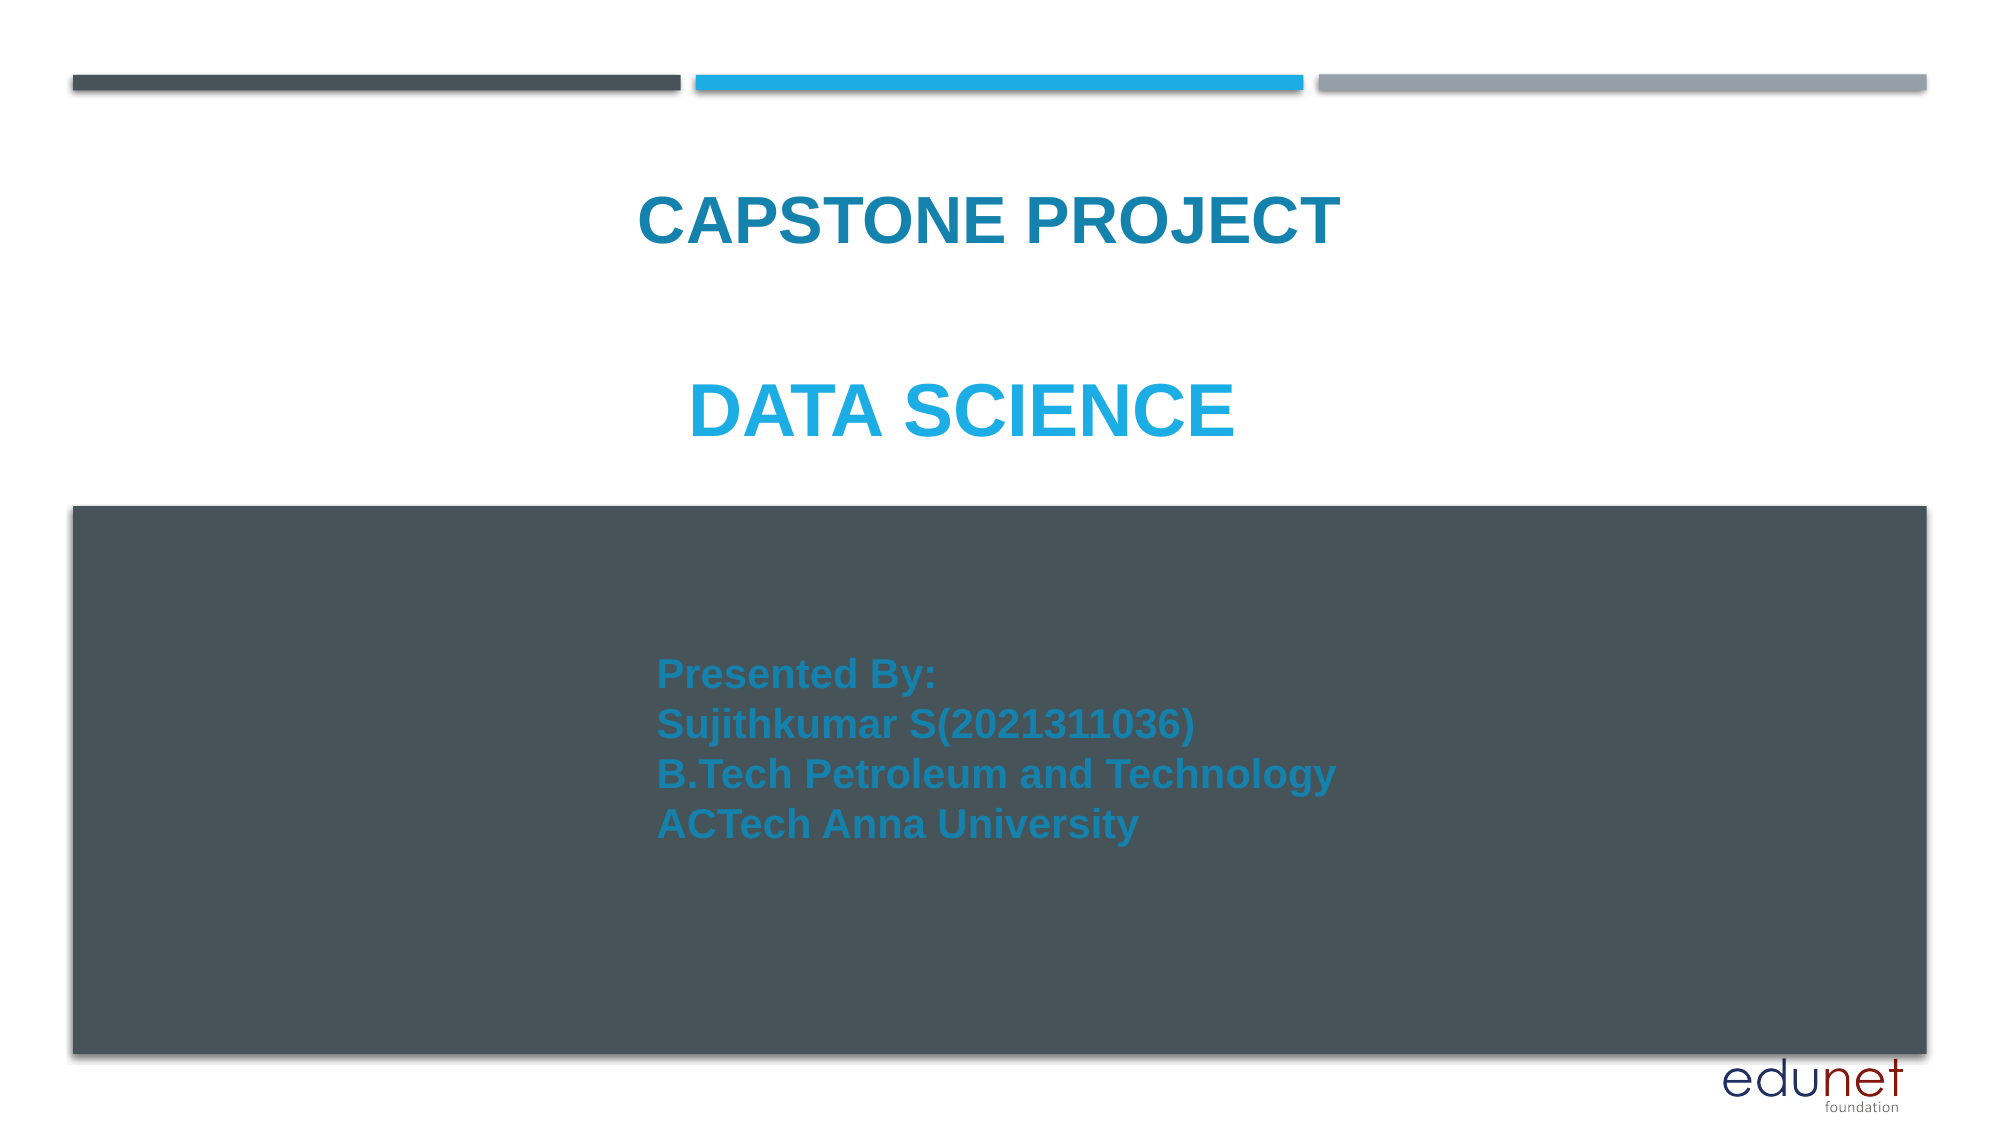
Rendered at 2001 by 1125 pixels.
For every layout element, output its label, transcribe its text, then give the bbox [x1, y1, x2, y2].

picture [1719, 1056, 1905, 1116]
title DATA SCIENCE [222, 298, 1723, 460]
text_box CAPSTONE PROJECT [0, 169, 2000, 265]
text_box Presented By: Sujithkumar S(2021311036) B.Tech Petroleum and Technology ACTech Anna University [641, 638, 1359, 854]
